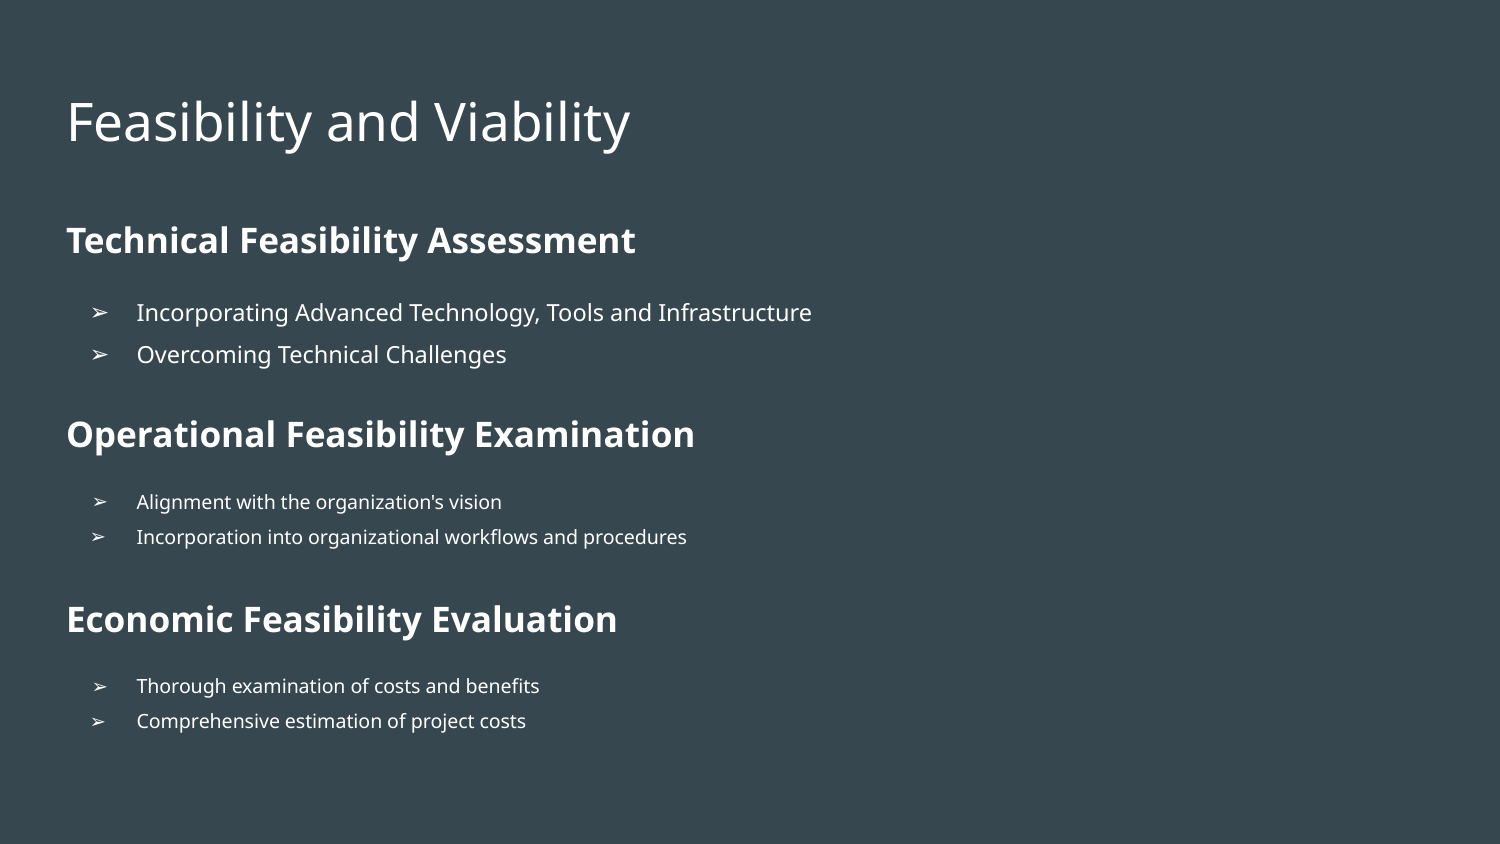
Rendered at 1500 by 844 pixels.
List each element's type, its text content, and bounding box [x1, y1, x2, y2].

title ⁠Feasibility and Viability [51, 72, 1449, 167]
list Technical Feasibility Assessment Incorporating Advanced Technology, Tools and Infrastructure Overcoming Technical Challenges Operational Feasibility Examination Alignment with the organization's vision Incorporation into organizational workflows and procedures Economic Feasibility Evaluation Thorough examination of costs and benefits Comprehensive estimation of project costs [51, 189, 1449, 750]
